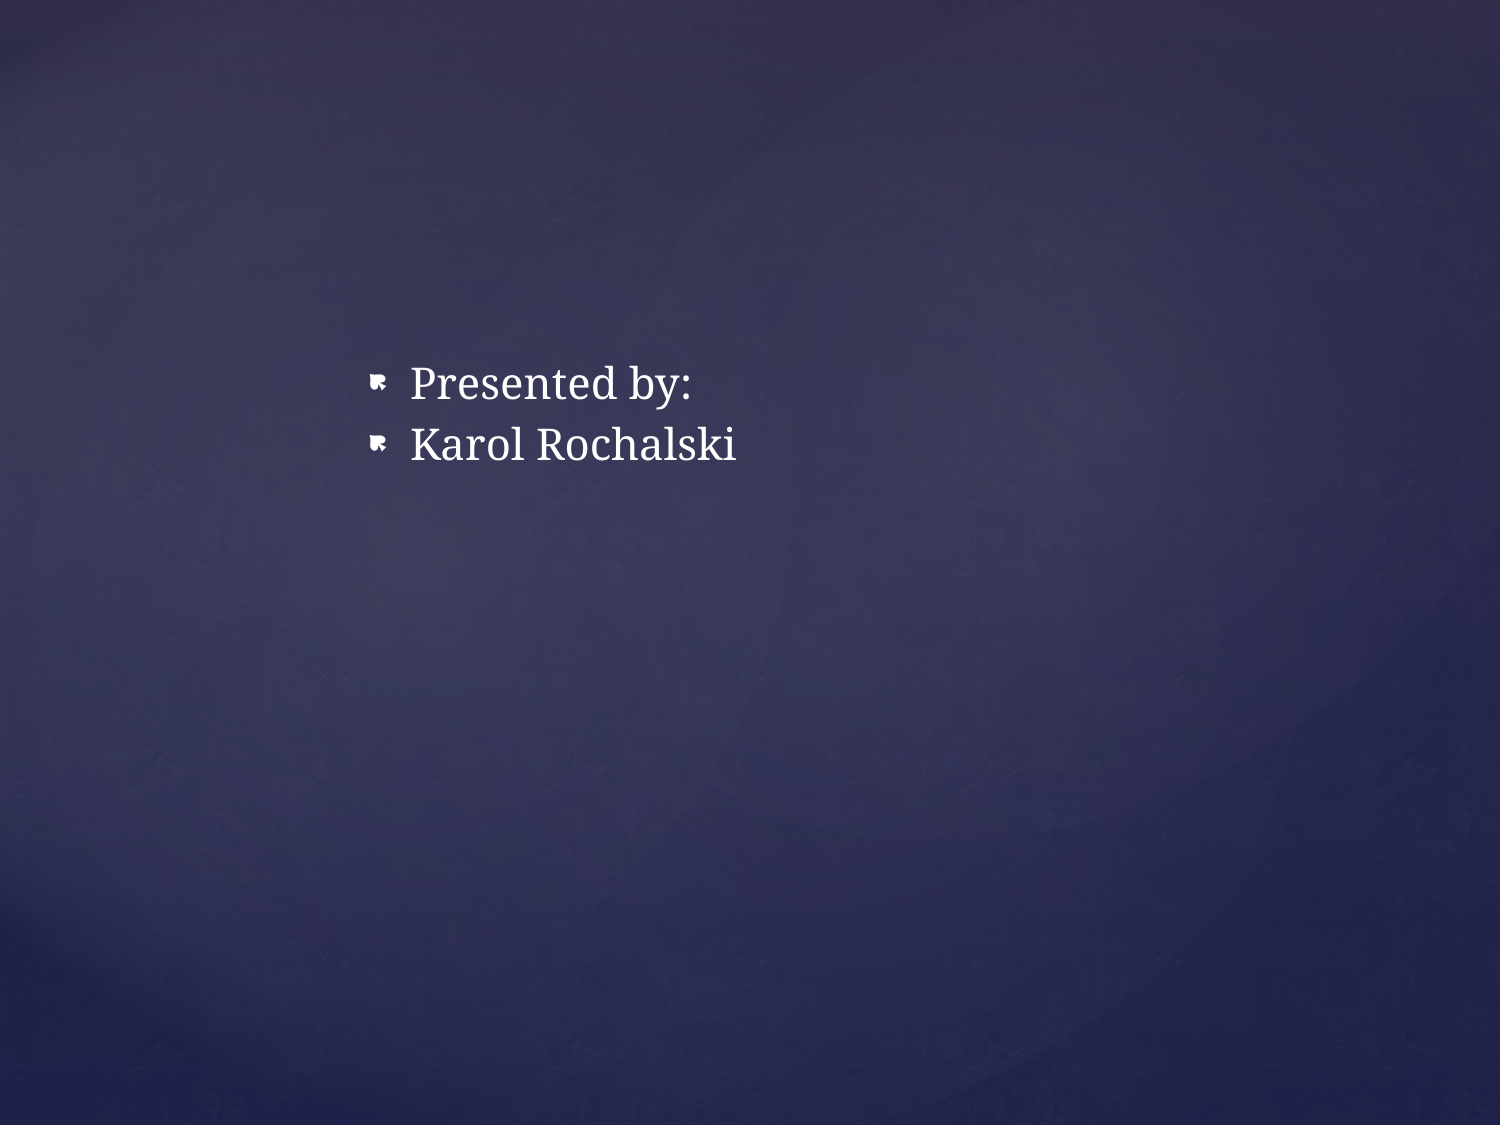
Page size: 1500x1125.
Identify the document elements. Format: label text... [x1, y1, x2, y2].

list Presented by: Karol Rochalski [350, 112, 1350, 713]
